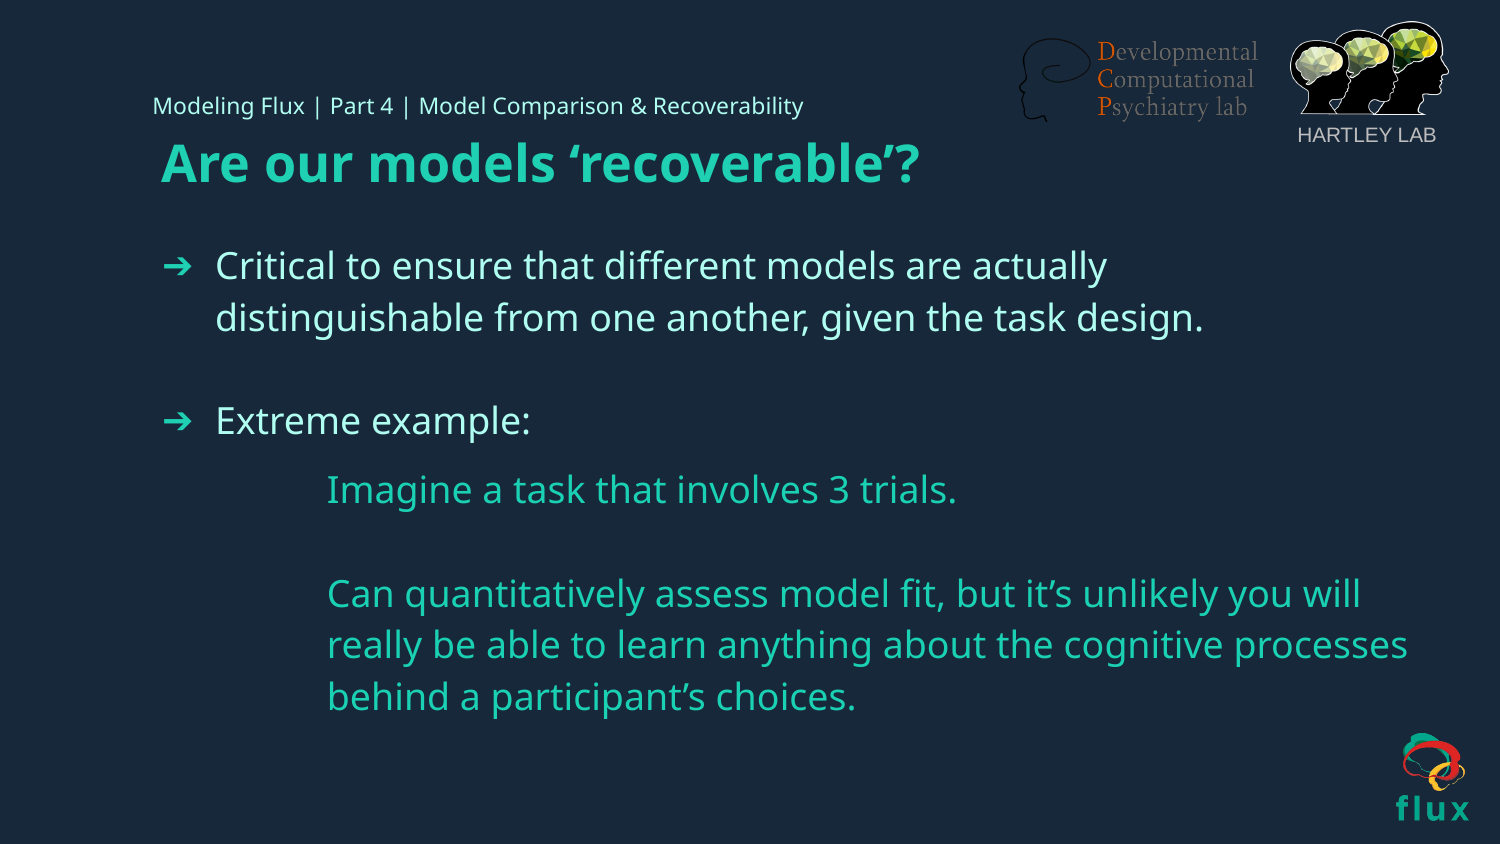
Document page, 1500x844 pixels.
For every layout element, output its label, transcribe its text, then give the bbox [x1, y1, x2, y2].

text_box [1244, 20, 1490, 156]
text_box Imagine a task that involves 3 trials. Can quantitatively assess model fit, but it’s unlikely you will really be able to learn anything about the cognitive processes behind a participant’s choices. [289, 444, 1431, 733]
title Are our models ‘recoverable’? [146, 132, 1245, 220]
text_box Modeling Flux | Part 4 | Model Comparison & Recoverability [137, 78, 1118, 134]
text_box Critical to ensure that different models are actually distinguishable from one another, given the task design. Extreme example: [125, 220, 1266, 509]
picture [1014, 38, 1244, 124]
picture [1390, 728, 1471, 823]
